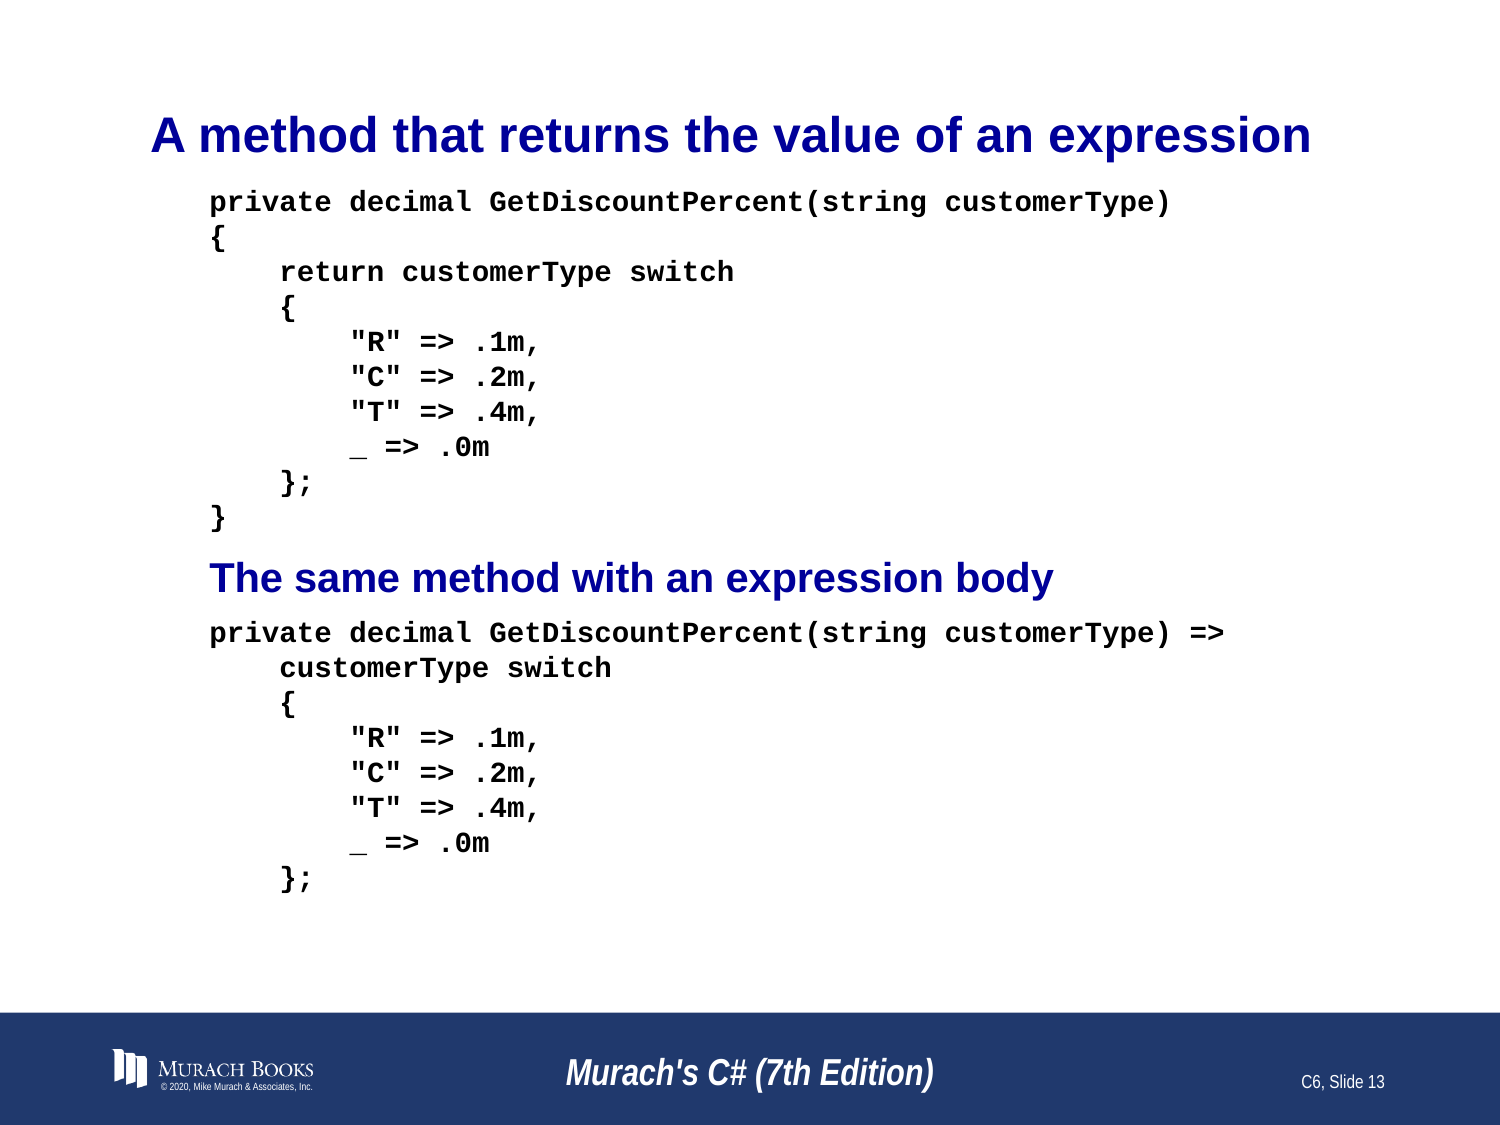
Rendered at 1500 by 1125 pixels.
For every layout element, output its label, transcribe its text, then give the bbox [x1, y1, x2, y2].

title A method that returns the value of an expression [150, 102, 1350, 164]
slide_number Murach's C# (7th Edition) [463, 1025, 1050, 1100]
list private decimal GetDiscountPercent(string customerType) { return customerType switch { "R" => .1m, "C" => .2m, "T" => .4m, _ => .0m }; } The same method with an expression body private decimal GetDiscountPercent(string customerType) => customerType switch { "R" => .1m, "C" => .2m, "T" => .4m, _ => .0m }; [137, 174, 1350, 975]
slide_number C6, Slide 13 [1087, 1025, 1400, 1100]
footer © 2020, Mike Murach & Associates, Inc. [12, 1025, 463, 1100]
